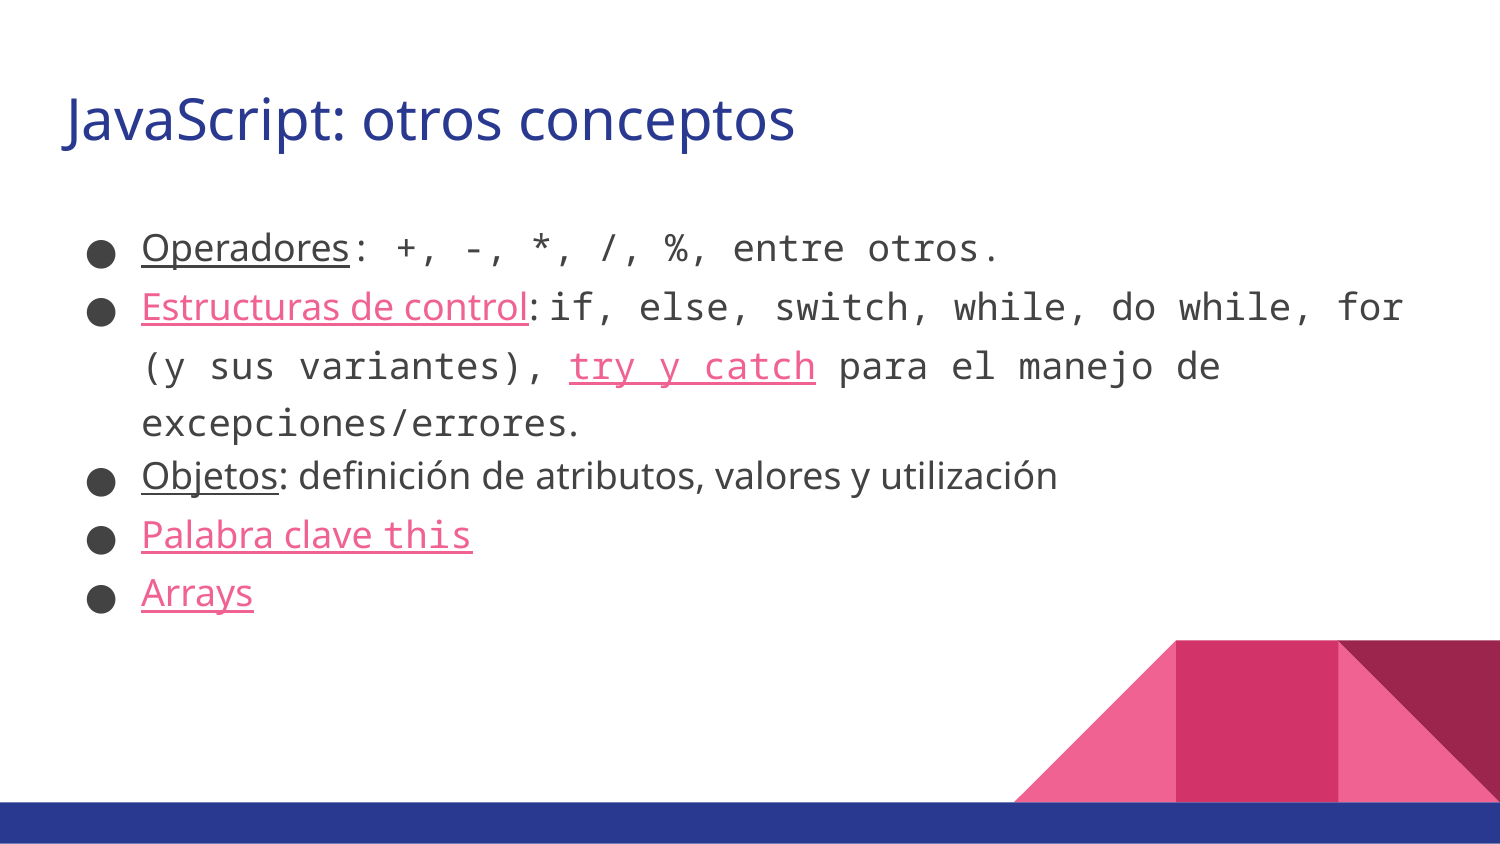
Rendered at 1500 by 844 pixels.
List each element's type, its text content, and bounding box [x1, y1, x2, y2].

title JavaScript: otros conceptos [51, 67, 1449, 167]
list Operadores: +, -, *, /, %, entre otros. Estructuras de control: if, else, switch, while, do while, for (y sus variantes), try y catch para el manejo de excepciones/errores. Objetos: definición de atributos, valores y utilización Palabra clave this Arrays [51, 201, 1449, 750]
